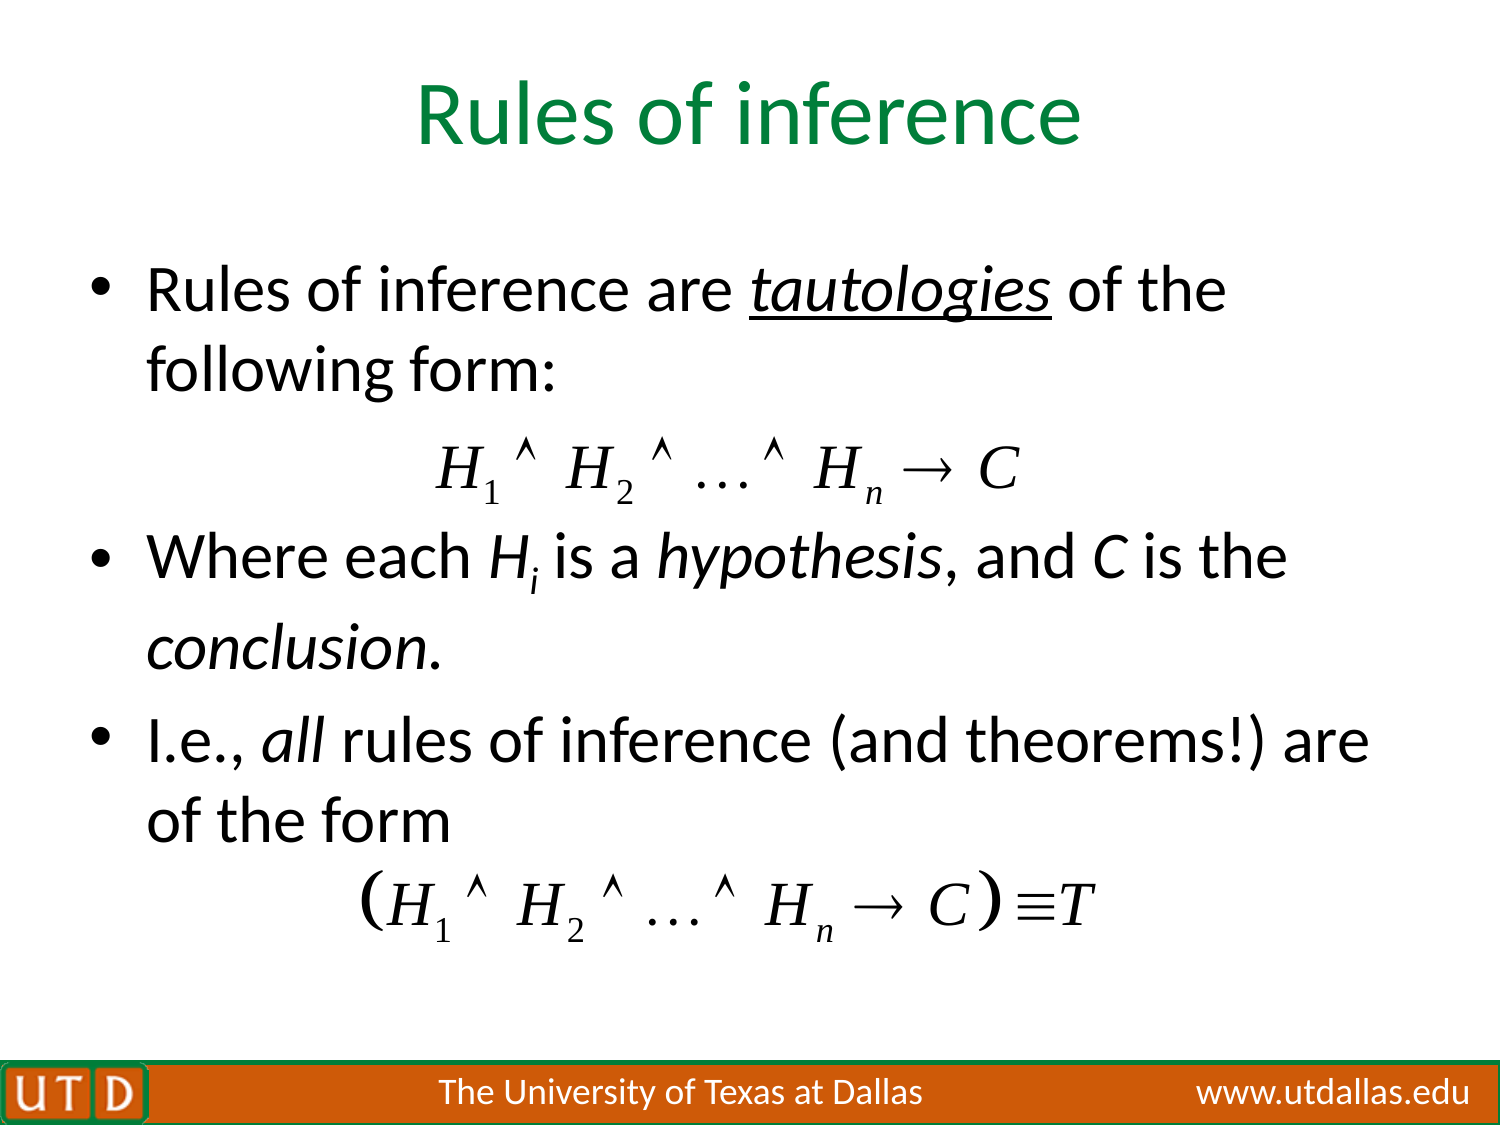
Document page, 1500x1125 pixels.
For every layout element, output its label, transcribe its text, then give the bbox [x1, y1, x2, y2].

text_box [424, 424, 1035, 520]
picture [0, 1062, 149, 1125]
title Rules of inference [75, 45, 1425, 188]
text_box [351, 857, 1113, 963]
list Rules of inference are tautologies of the following form: Where each Hi is a hypothesis, and C is the conclusion. I.e., all rules of inference (and theorems!) are of the form [75, 237, 1425, 1005]
